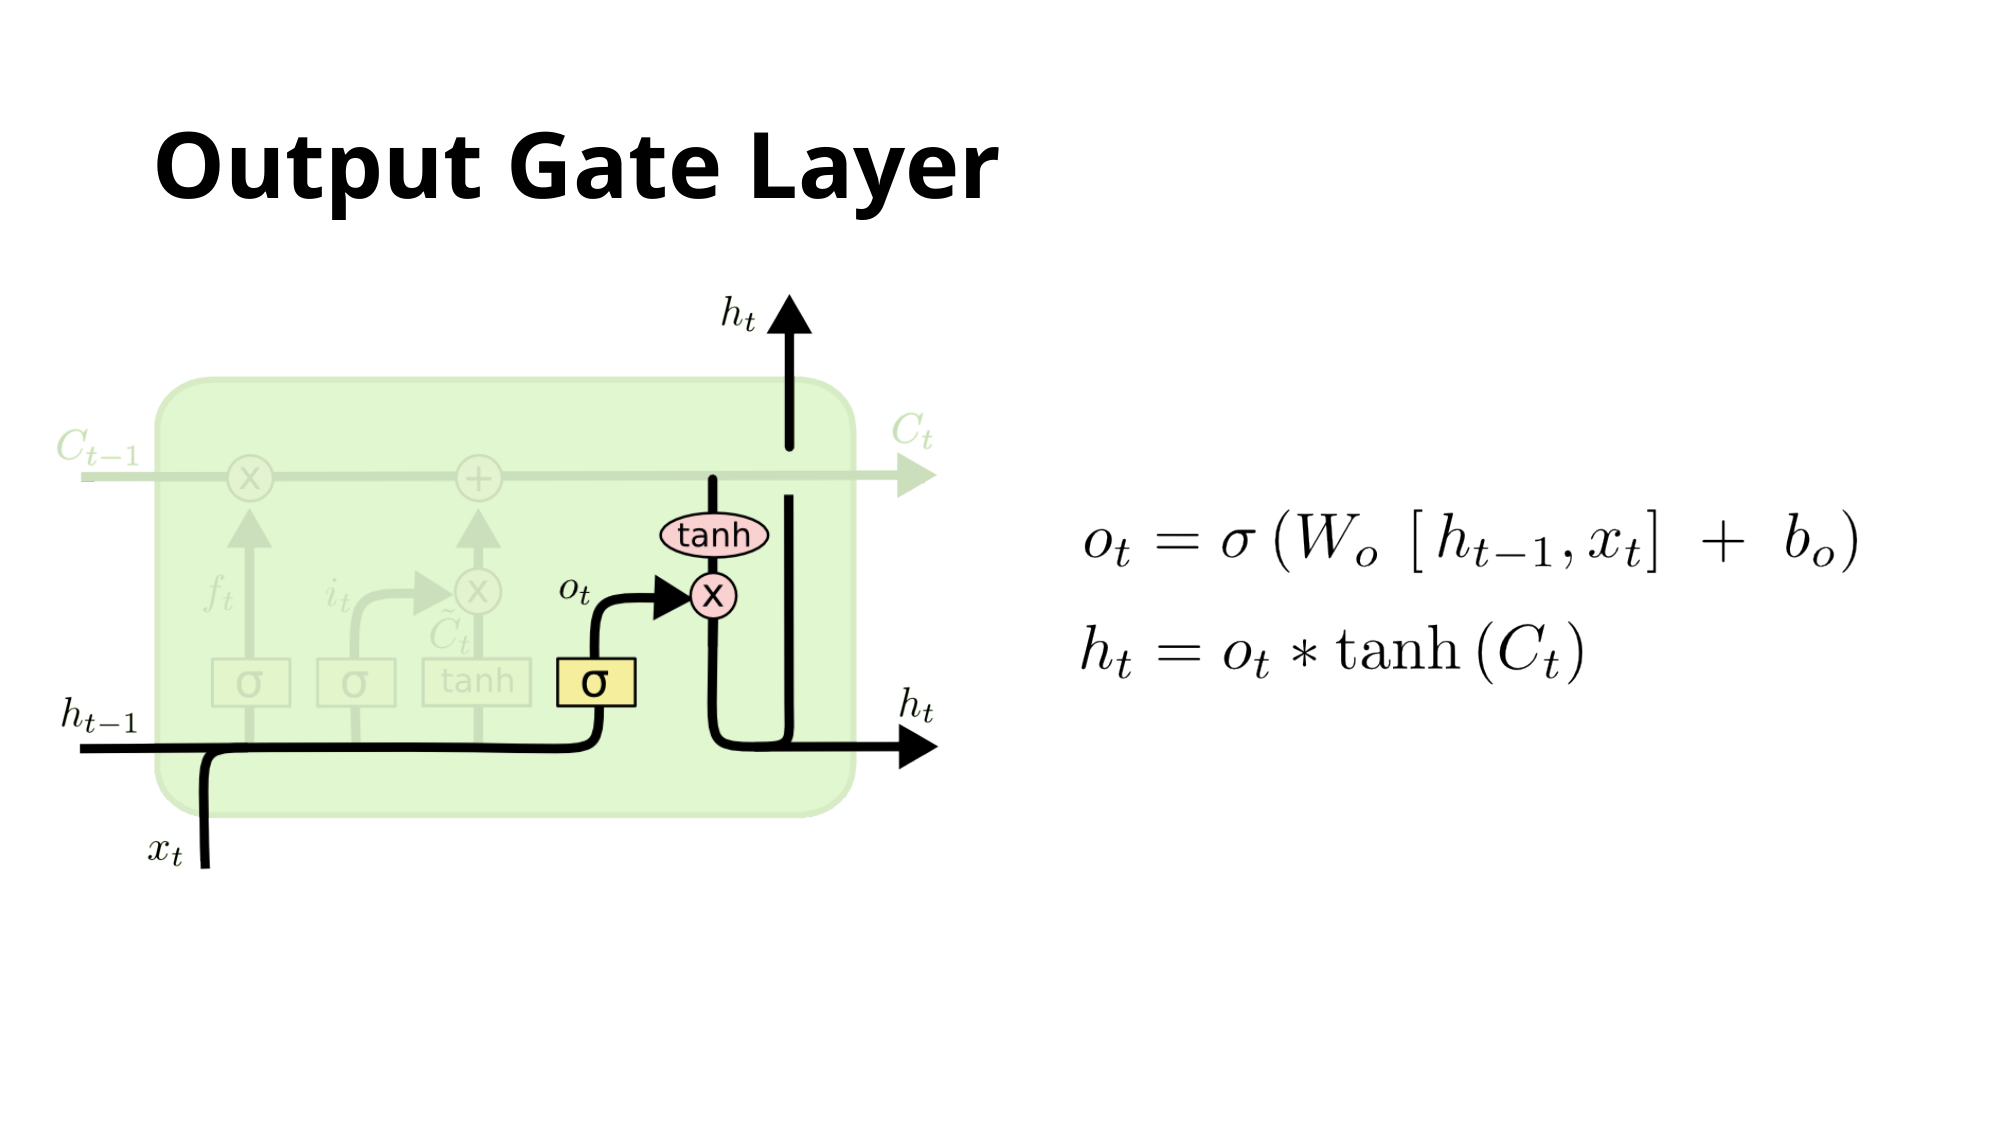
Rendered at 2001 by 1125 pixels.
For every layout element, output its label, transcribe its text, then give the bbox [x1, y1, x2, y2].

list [33, 277, 1000, 875]
title Output Gate Layer [137, 59, 1863, 278]
picture [1005, 277, 1967, 875]
